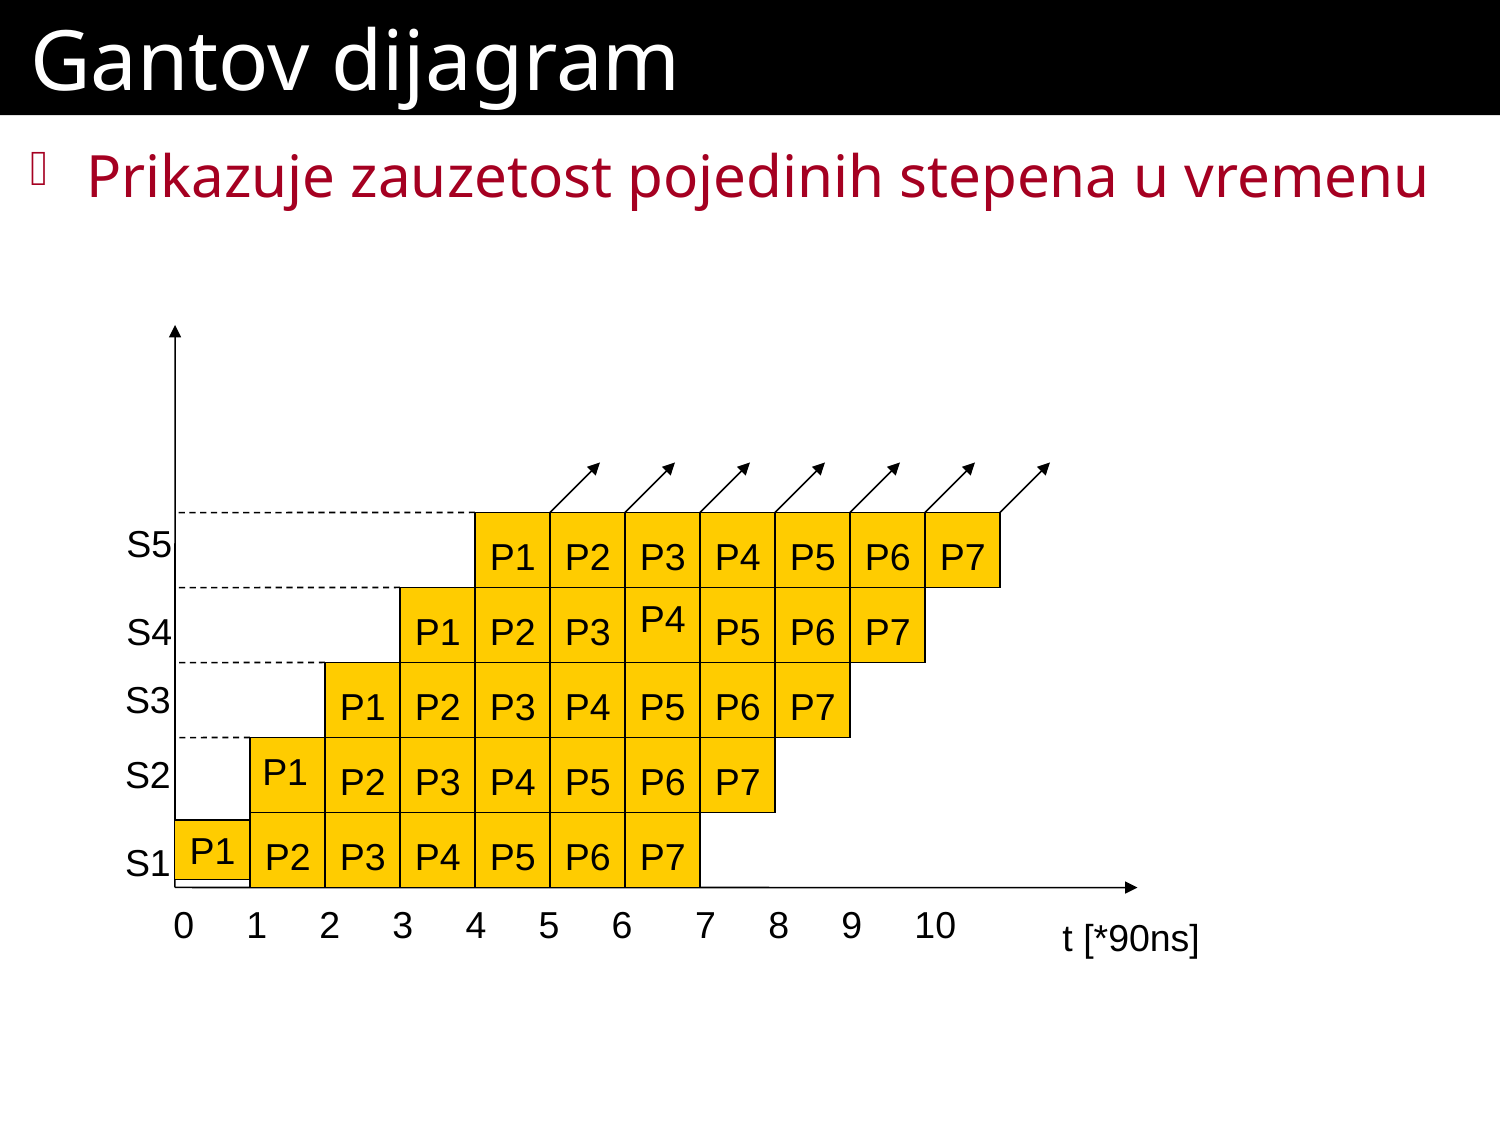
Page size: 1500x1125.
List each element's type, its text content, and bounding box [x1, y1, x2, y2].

text_box [774, 662, 850, 675]
text_box P5 [775, 525, 850, 586]
text_box P2 [475, 600, 550, 661]
text_box P2 [250, 825, 325, 886]
text_box P3 [400, 750, 475, 811]
text_box P4 [400, 825, 475, 886]
text_box 0 1 2 3 4 5 6 7 8 9 10 [158, 893, 973, 954]
text_box [774, 462, 826, 513]
text_box [624, 648, 699, 662]
text_box [849, 587, 925, 600]
text_box P6 [700, 675, 775, 736]
text_box [399, 812, 474, 825]
text_box [549, 662, 624, 675]
text_box P1 [174, 820, 249, 880]
text_box [549, 512, 624, 525]
text_box [168, 324, 182, 512]
text_box P4 [550, 675, 624, 736]
text_box [474, 662, 549, 675]
text_box P5 [550, 750, 625, 811]
text_box P6 [625, 750, 700, 811]
text_box P2 [325, 750, 400, 811]
title Gantov dijagram [0, 0, 1500, 115]
text_box [624, 812, 700, 825]
text_box [624, 662, 699, 675]
text_box [549, 587, 624, 600]
text_box [249, 812, 324, 888]
text_box P3 [475, 675, 550, 736]
text_box [924, 462, 976, 513]
text_box S1 [110, 831, 186, 892]
text_box [324, 662, 399, 737]
text_box [549, 462, 601, 513]
text_box [924, 512, 1000, 525]
text_box P4 [700, 525, 775, 586]
text_box [699, 662, 774, 675]
text_box P5 [475, 825, 550, 886]
text_box [849, 512, 924, 525]
text_box P7 [700, 750, 776, 811]
text_box [624, 462, 676, 513]
text_box [624, 737, 699, 750]
text_box P3 [625, 525, 700, 586]
text_box P6 [850, 525, 925, 586]
text_box P4 [625, 587, 701, 648]
text_box P1 [400, 600, 475, 661]
text_box [324, 737, 399, 812]
text_box P7 [625, 825, 701, 886]
text_box S3 [110, 668, 186, 729]
text_box [700, 881, 1138, 894]
text_box [549, 812, 624, 825]
text_box P7 [775, 675, 851, 736]
text_box [624, 512, 699, 525]
text_box P7 [925, 525, 1001, 586]
text_box [549, 737, 624, 750]
text_box [399, 737, 474, 750]
text_box [399, 587, 474, 662]
text_box P6 [550, 825, 625, 886]
text_box [399, 662, 474, 675]
text_box [249, 800, 324, 812]
text_box P1 [475, 525, 550, 586]
text_box [699, 737, 775, 750]
text_box [474, 737, 549, 750]
text_box [699, 462, 751, 513]
text_box P4 [475, 750, 550, 811]
text_box [999, 462, 1051, 513]
text_box P2 [400, 675, 475, 736]
text_box P5 [624, 675, 700, 736]
text_box [474, 812, 549, 825]
text_box [849, 462, 901, 513]
text_box [474, 512, 549, 587]
text_box [774, 512, 849, 525]
text_box S5 [111, 512, 188, 573]
text_box [474, 587, 549, 600]
text_box [324, 812, 399, 825]
text_box P3 [325, 825, 400, 886]
text_box [774, 587, 849, 600]
text_box P1 [247, 740, 324, 800]
text_box P1 [325, 675, 400, 736]
text_box S4 [111, 600, 188, 661]
text_box P3 [550, 600, 626, 661]
text_box P7 [850, 600, 926, 661]
text_box P5 [700, 600, 775, 661]
text_box P2 [550, 525, 625, 586]
text_box P6 [775, 600, 850, 661]
list Prikazuje zauzetost pojedinih stepena u vremenu [0, 115, 1500, 1125]
text_box [701, 587, 774, 600]
text_box [699, 512, 774, 525]
text_box S2 [110, 743, 186, 804]
text_box t [*90ns] [1047, 906, 1215, 967]
